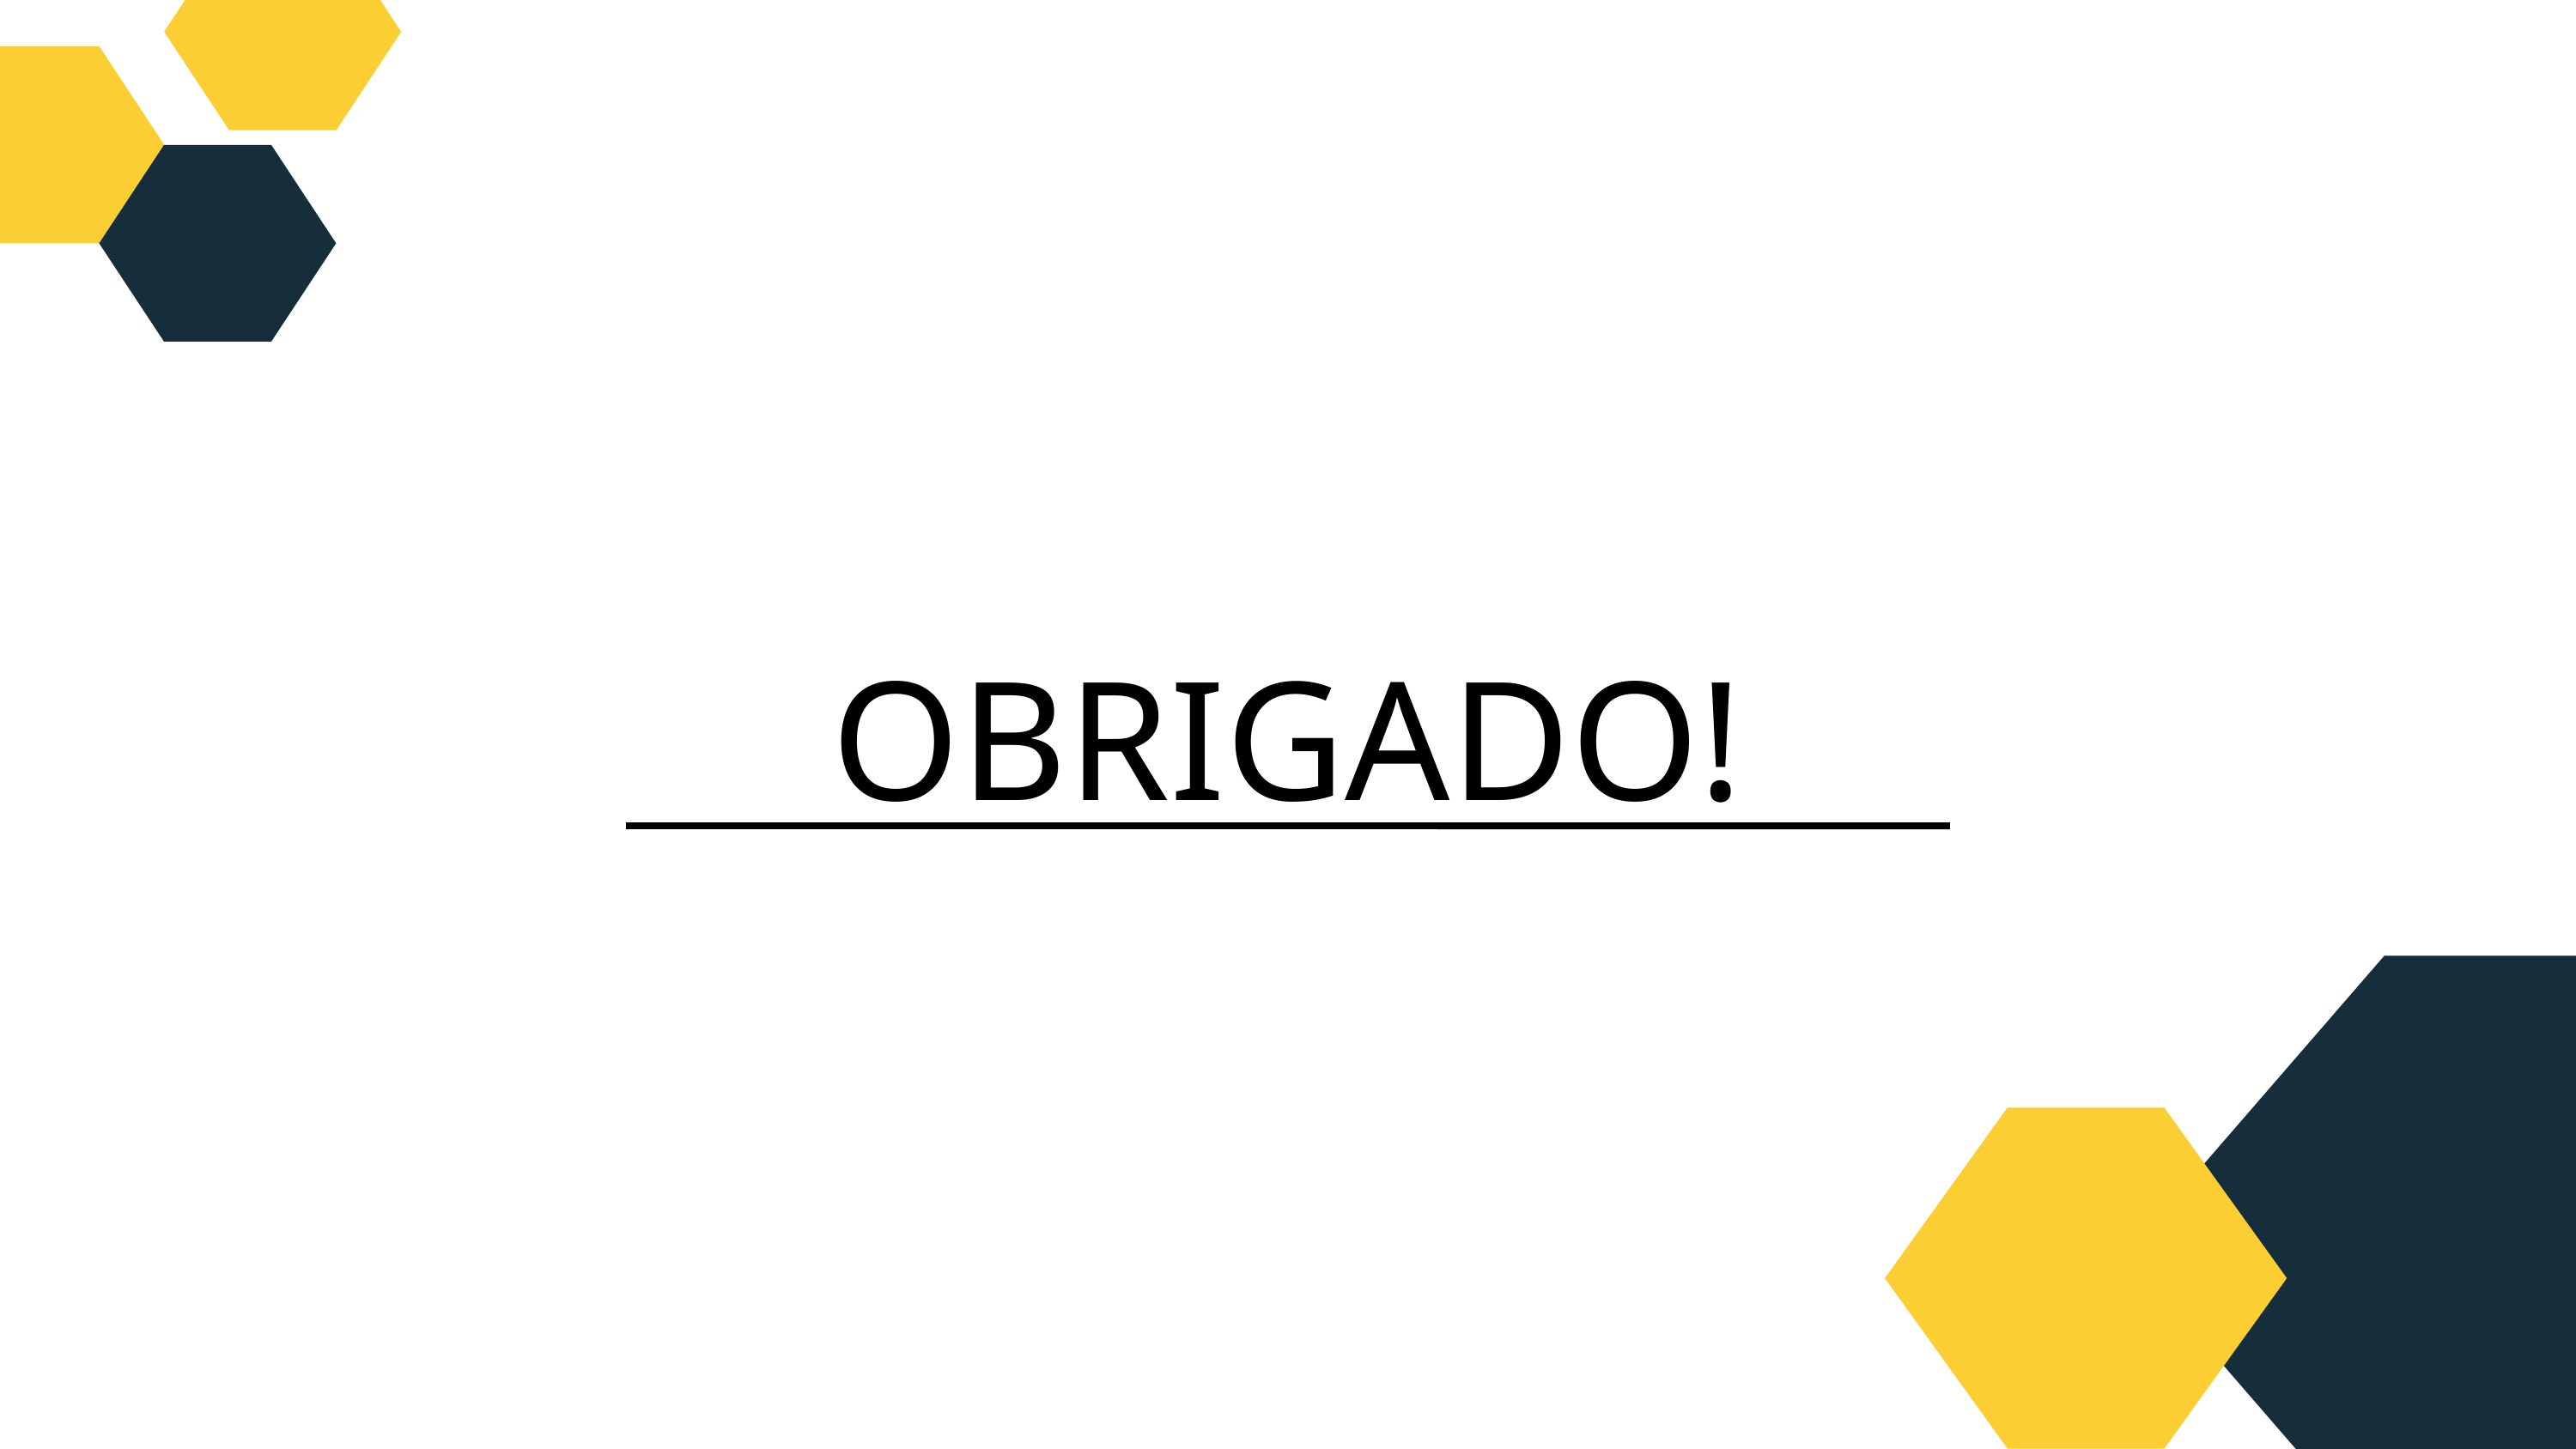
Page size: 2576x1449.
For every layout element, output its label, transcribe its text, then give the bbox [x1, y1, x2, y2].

text_box OBRIGADO! [797, 603, 1779, 826]
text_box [99, 144, 337, 343]
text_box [2126, 955, 2576, 1449]
text_box OBRIGADO! [797, 827, 1779, 834]
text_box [0, 45, 165, 244]
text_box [1884, 1107, 2287, 1449]
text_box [163, 0, 402, 130]
